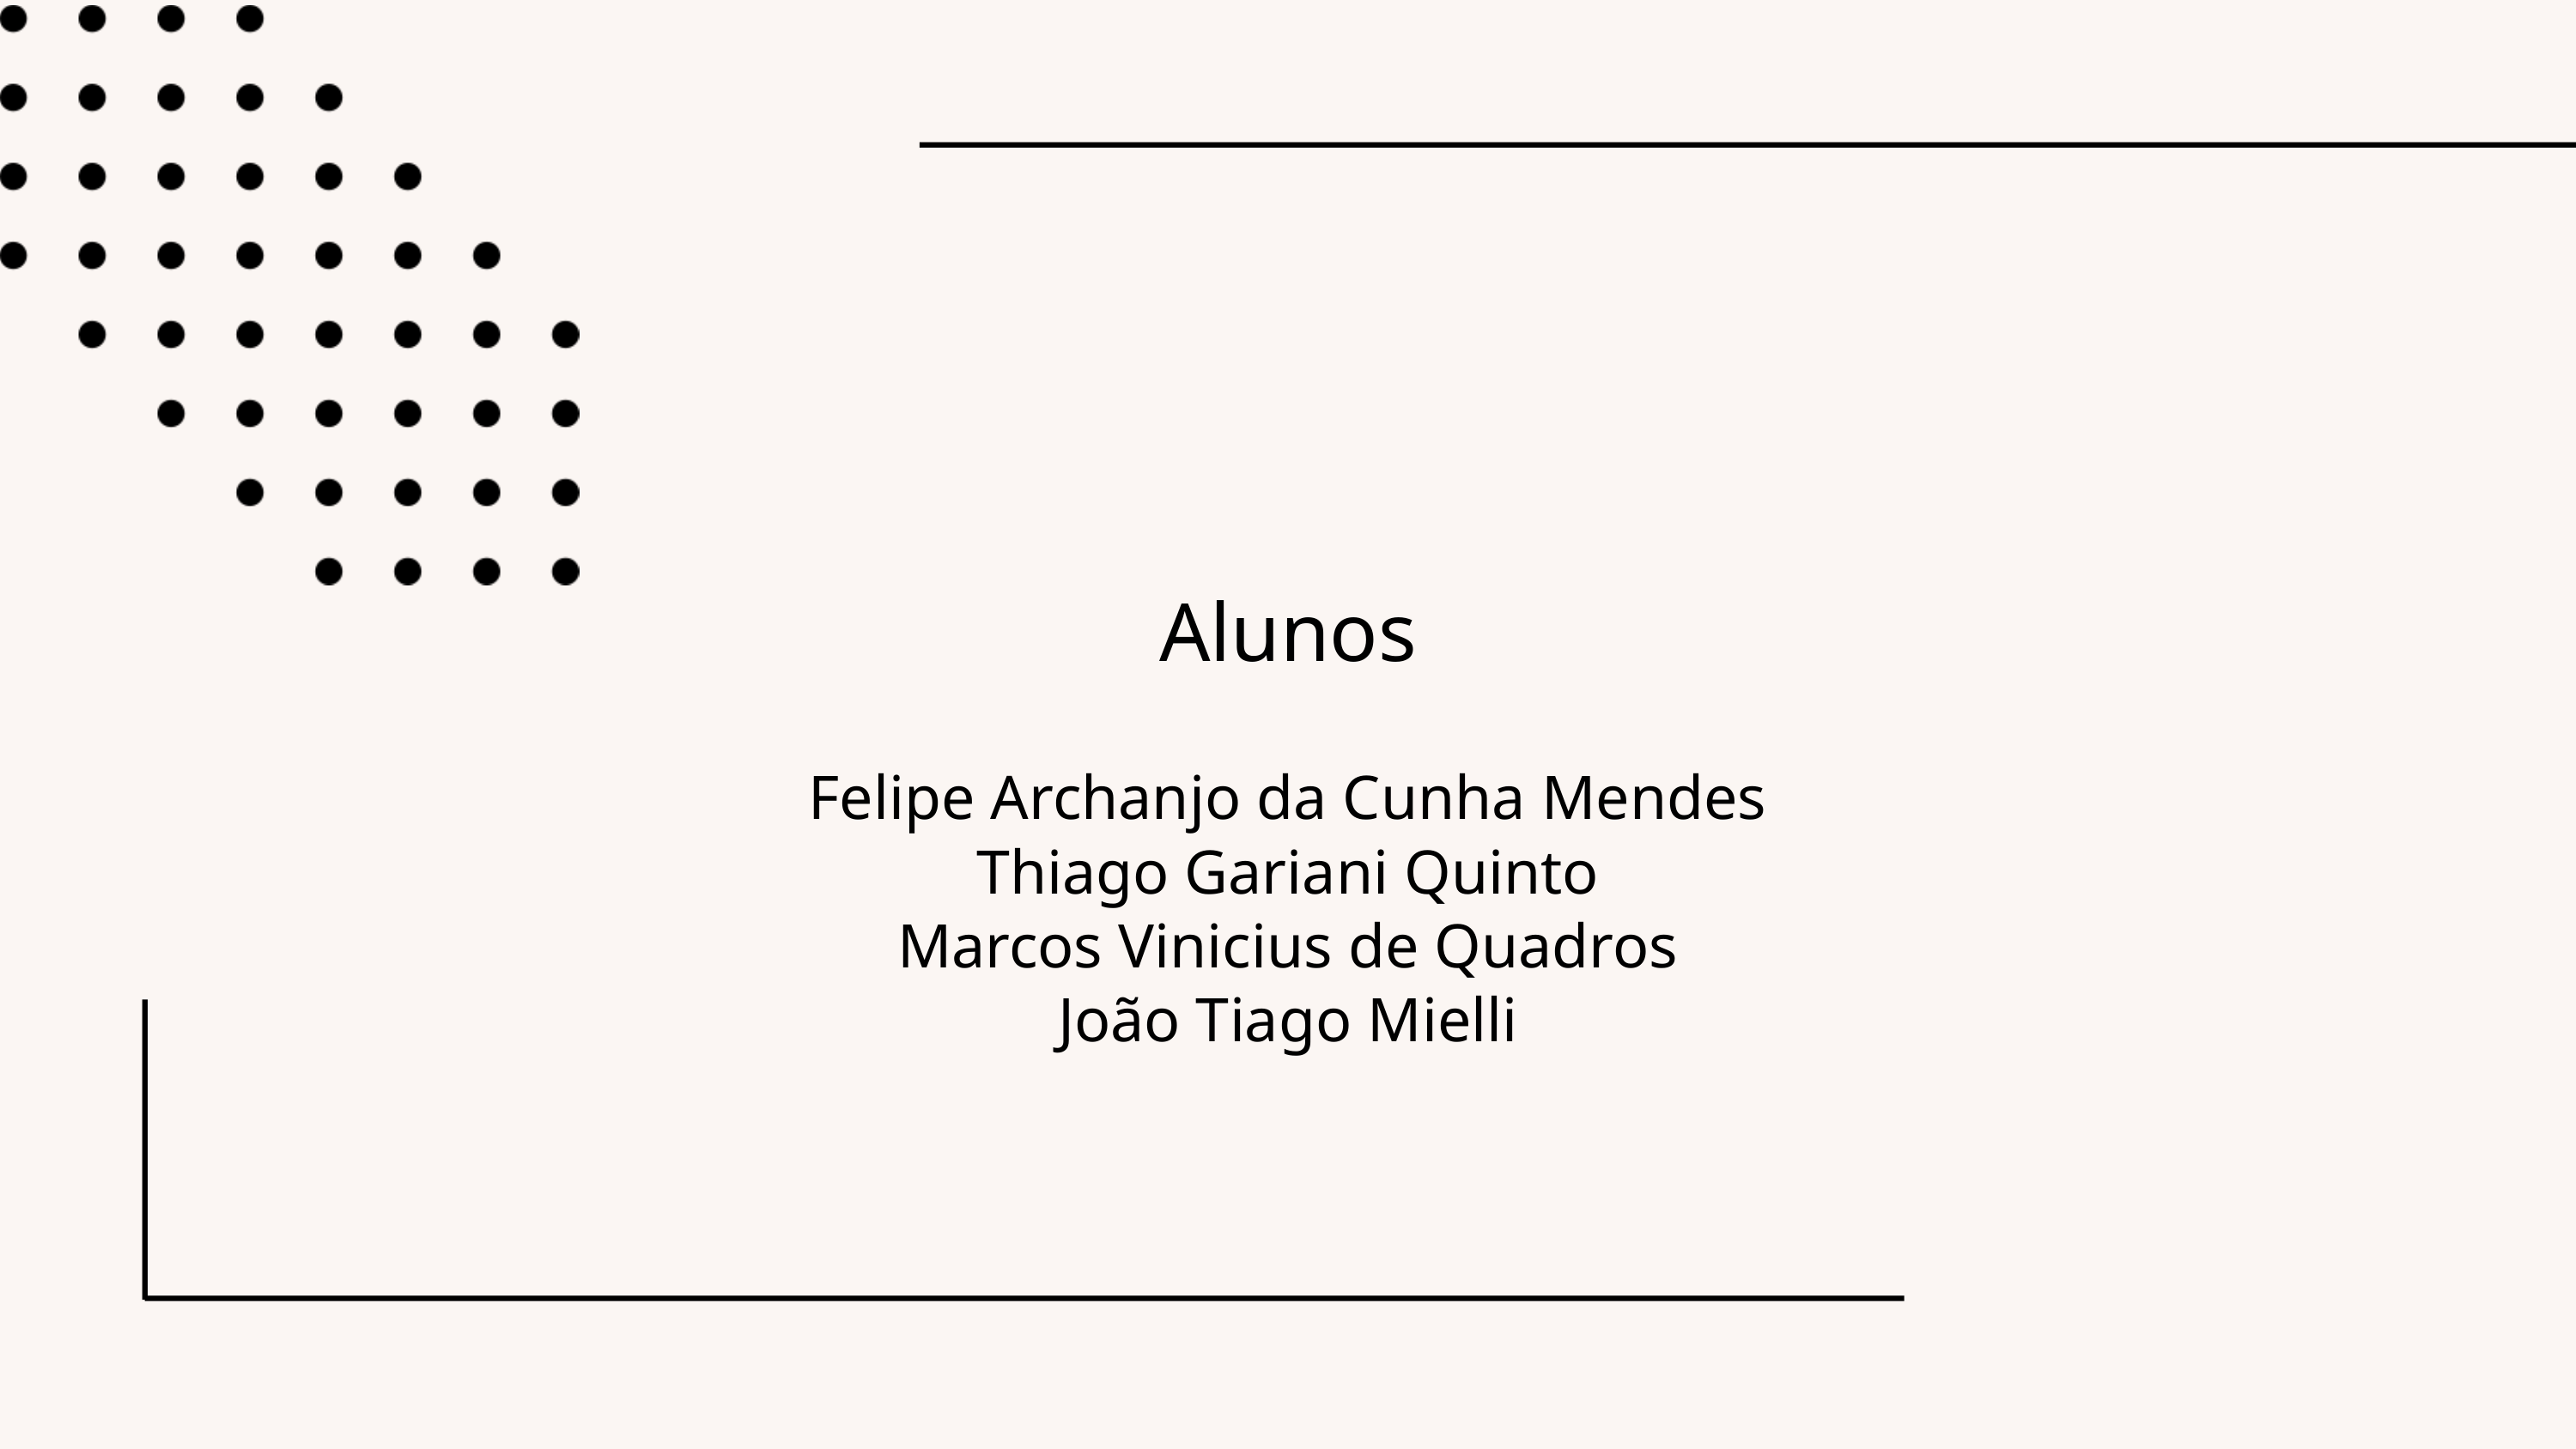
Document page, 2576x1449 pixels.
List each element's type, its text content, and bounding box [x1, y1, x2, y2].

text_box Alunos [389, 589, 2187, 677]
text_box [0, 5, 580, 585]
text_box Felipe Archanjo da Cunha Mendes Thiago Gariani Quinto Marcos Vinicius de Quadros João Tiago Mielli [389, 757, 2187, 1054]
